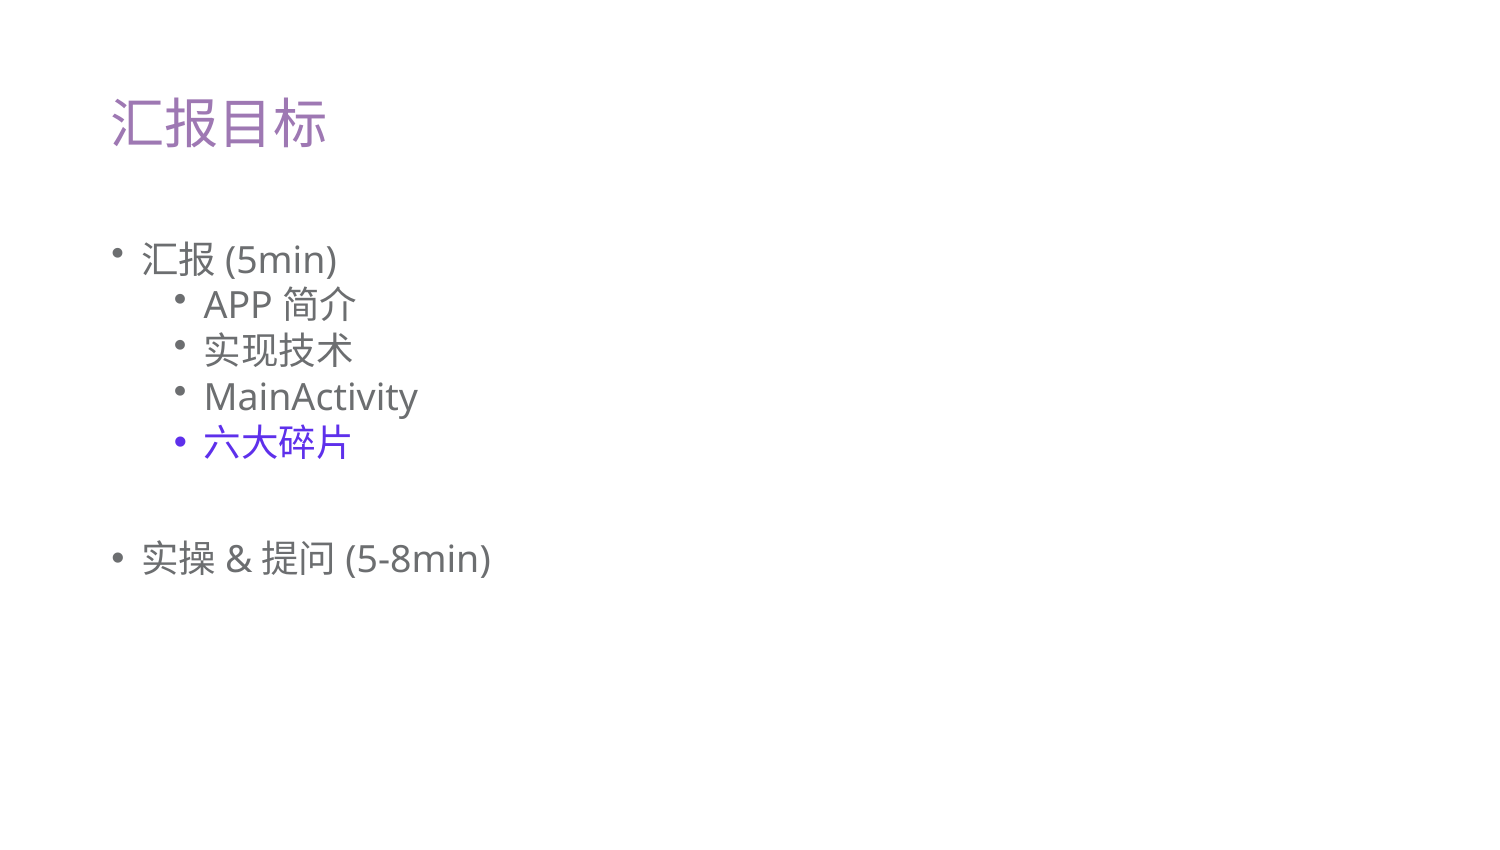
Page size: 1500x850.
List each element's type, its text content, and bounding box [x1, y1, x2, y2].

title 汇报目标 [102, 44, 1398, 211]
list 汇报(5min) APP简介 实现技术 MainActivity 六大碎片 实操&提问(5-8min) [102, 225, 1398, 767]
